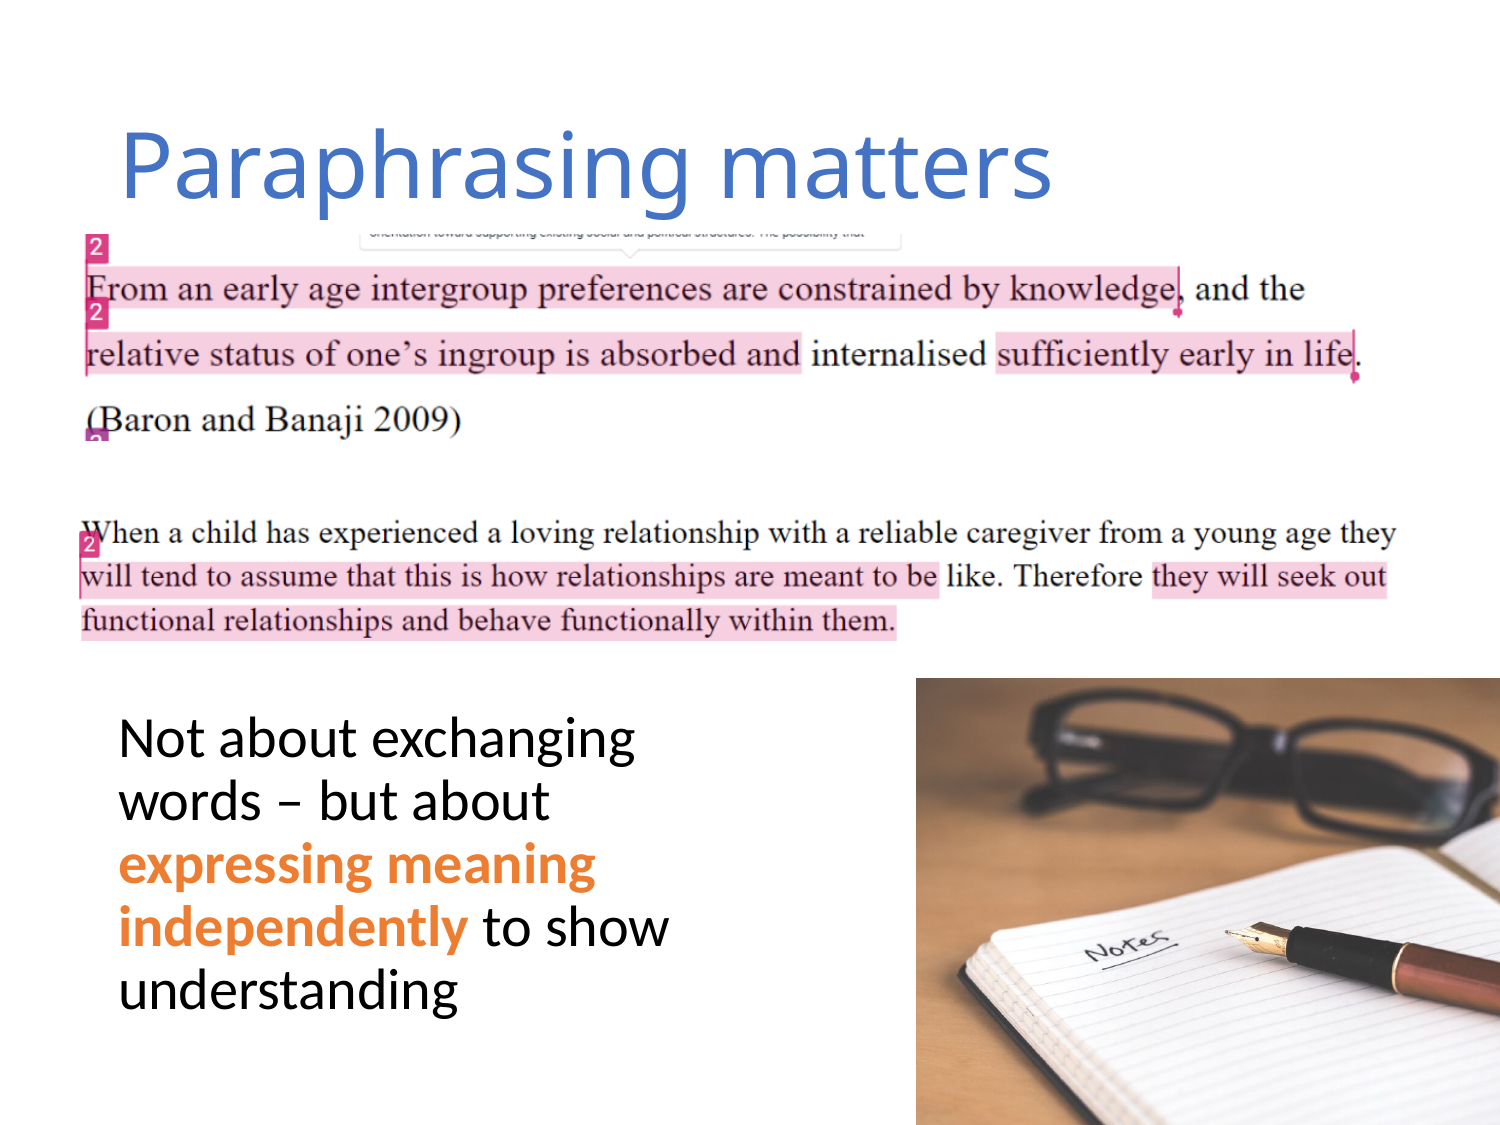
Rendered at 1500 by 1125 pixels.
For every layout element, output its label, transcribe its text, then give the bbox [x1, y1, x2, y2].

picture [63, 234, 1374, 441]
picture [915, 678, 1500, 1125]
list Not about exchanging words – but about expressing meaning independently to show understanding [103, 699, 750, 1088]
picture [74, 513, 1397, 641]
title Paraphrasing matters [103, 59, 1397, 278]
